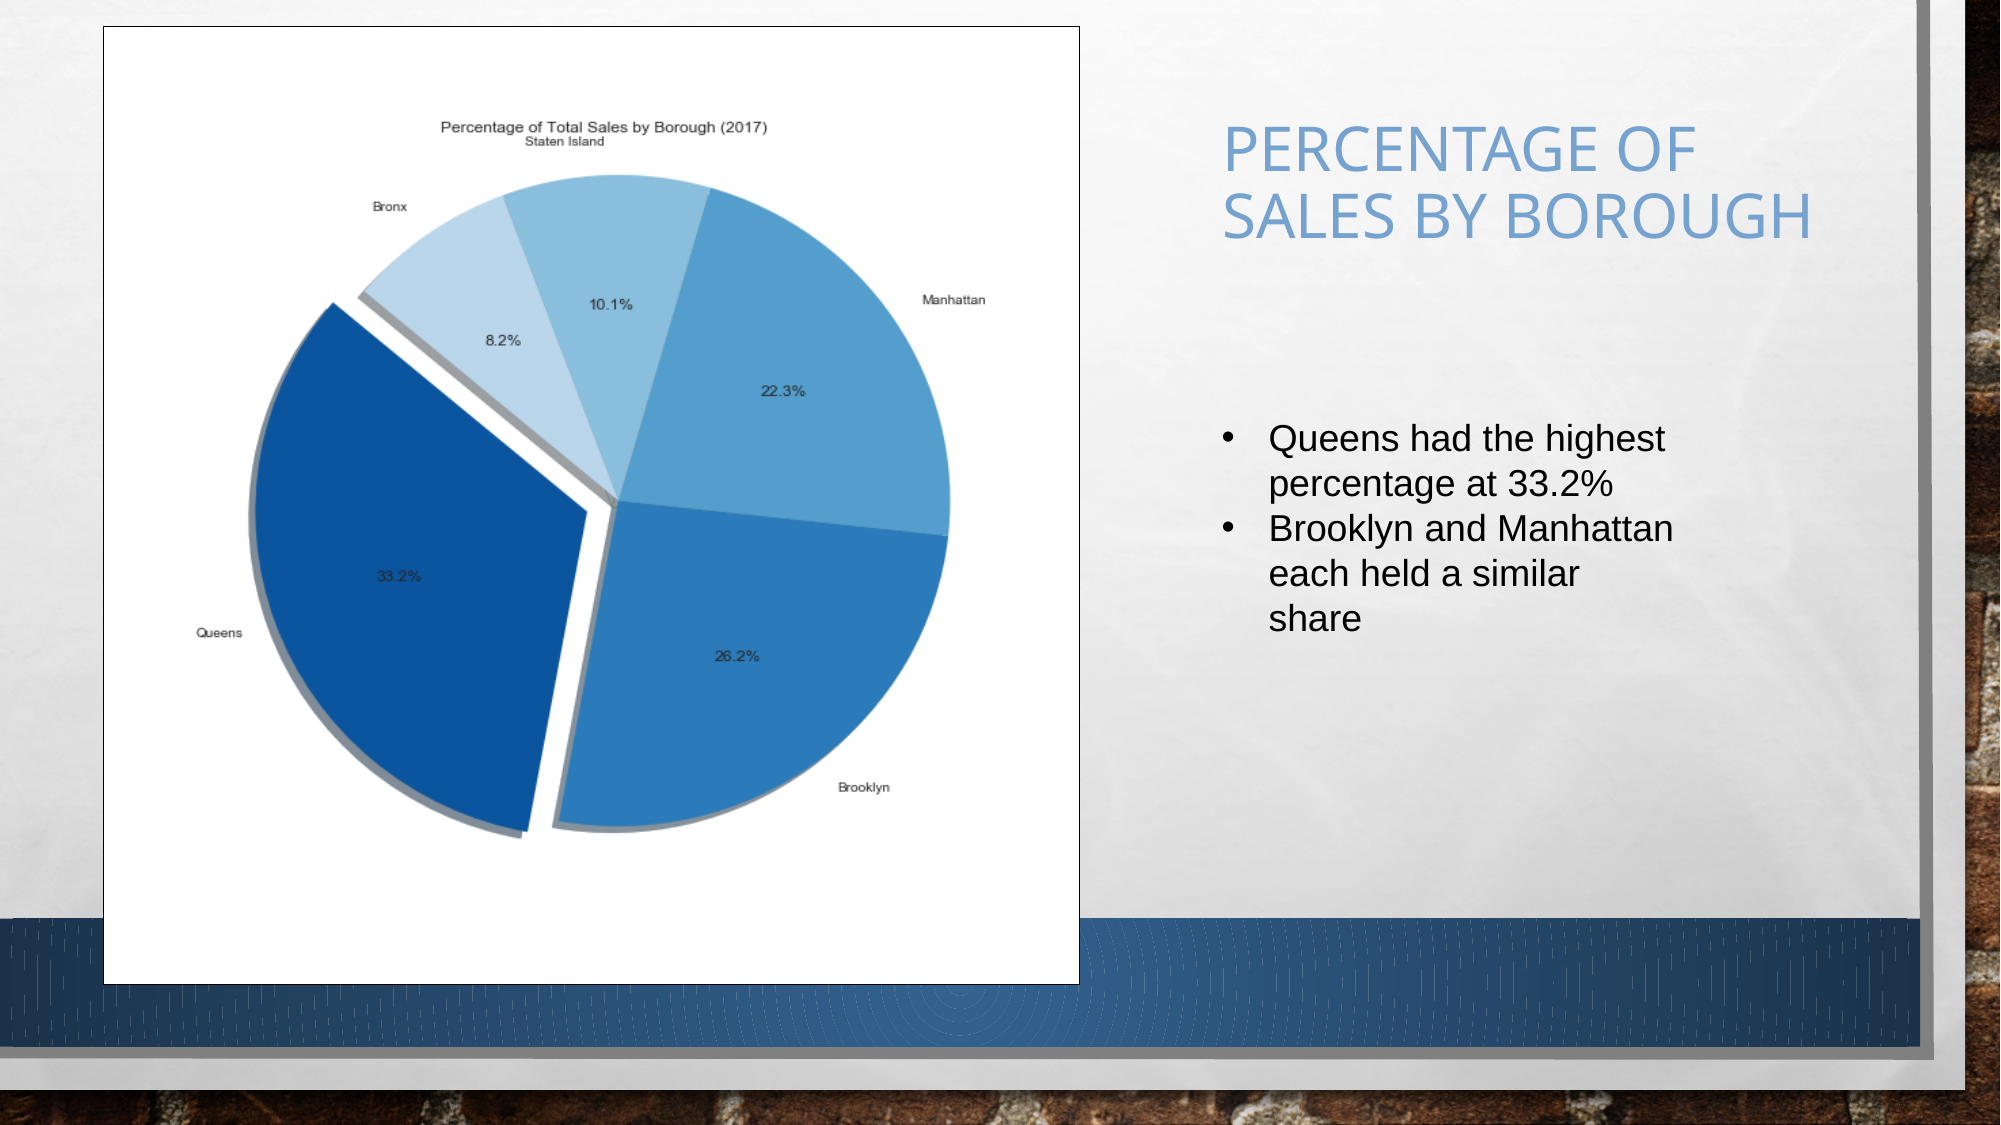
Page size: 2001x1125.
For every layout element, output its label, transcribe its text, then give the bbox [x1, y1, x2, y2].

text_box Queens had the highest percentage at 33.2% Brooklyn and Manhattan each held a similar share [1206, 407, 1691, 647]
picture [0, 0, 2000, 1125]
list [102, 26, 1081, 985]
title Percentage of Sales by Borough [1207, 76, 1839, 294]
